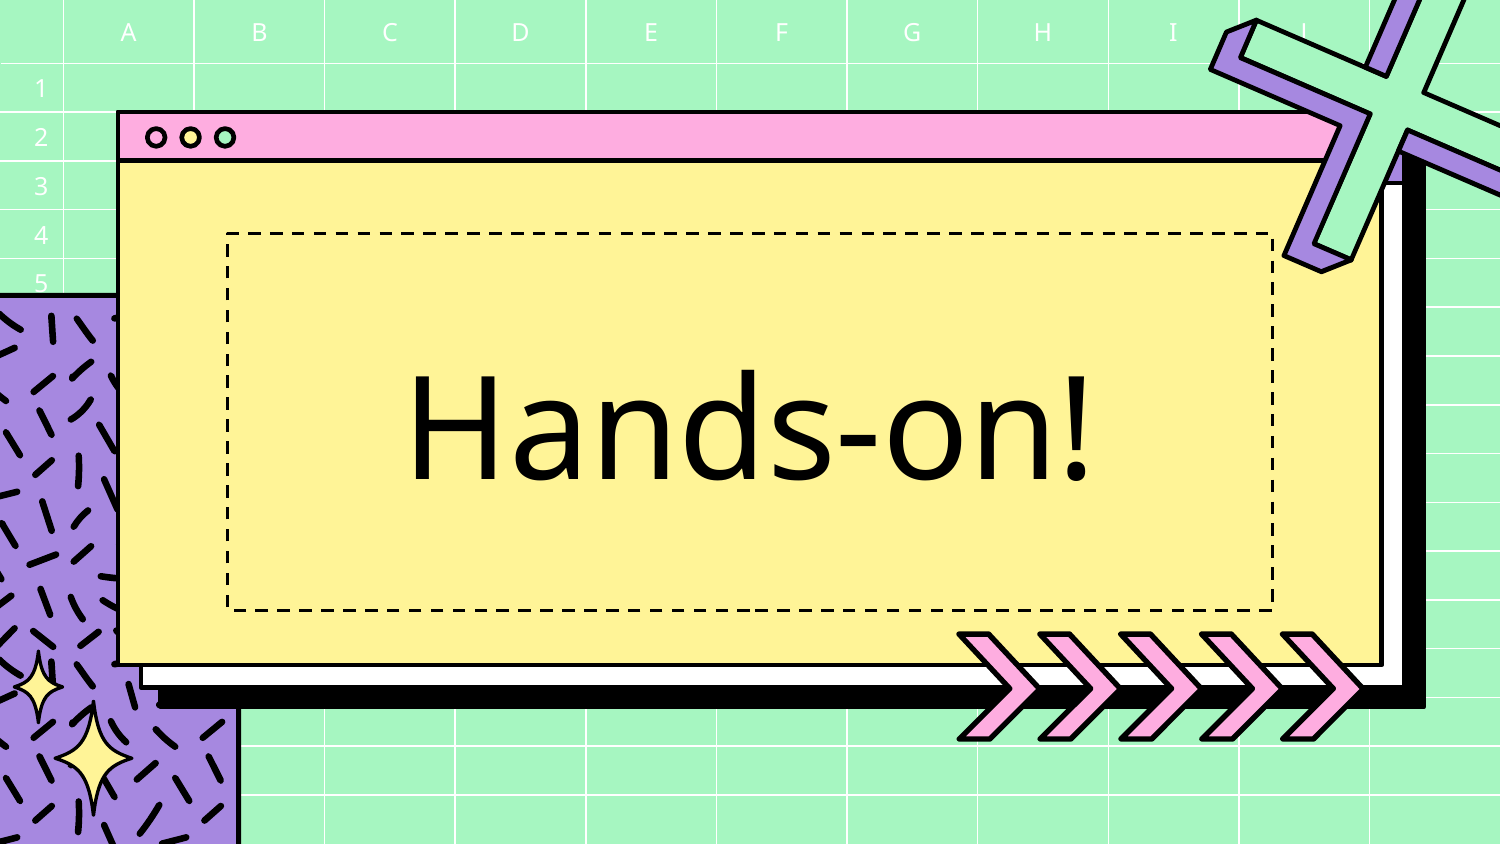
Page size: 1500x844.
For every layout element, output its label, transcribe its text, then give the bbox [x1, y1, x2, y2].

title Hands-on! [226, 232, 1274, 612]
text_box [13, 650, 133, 817]
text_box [1107, 482, 1215, 844]
